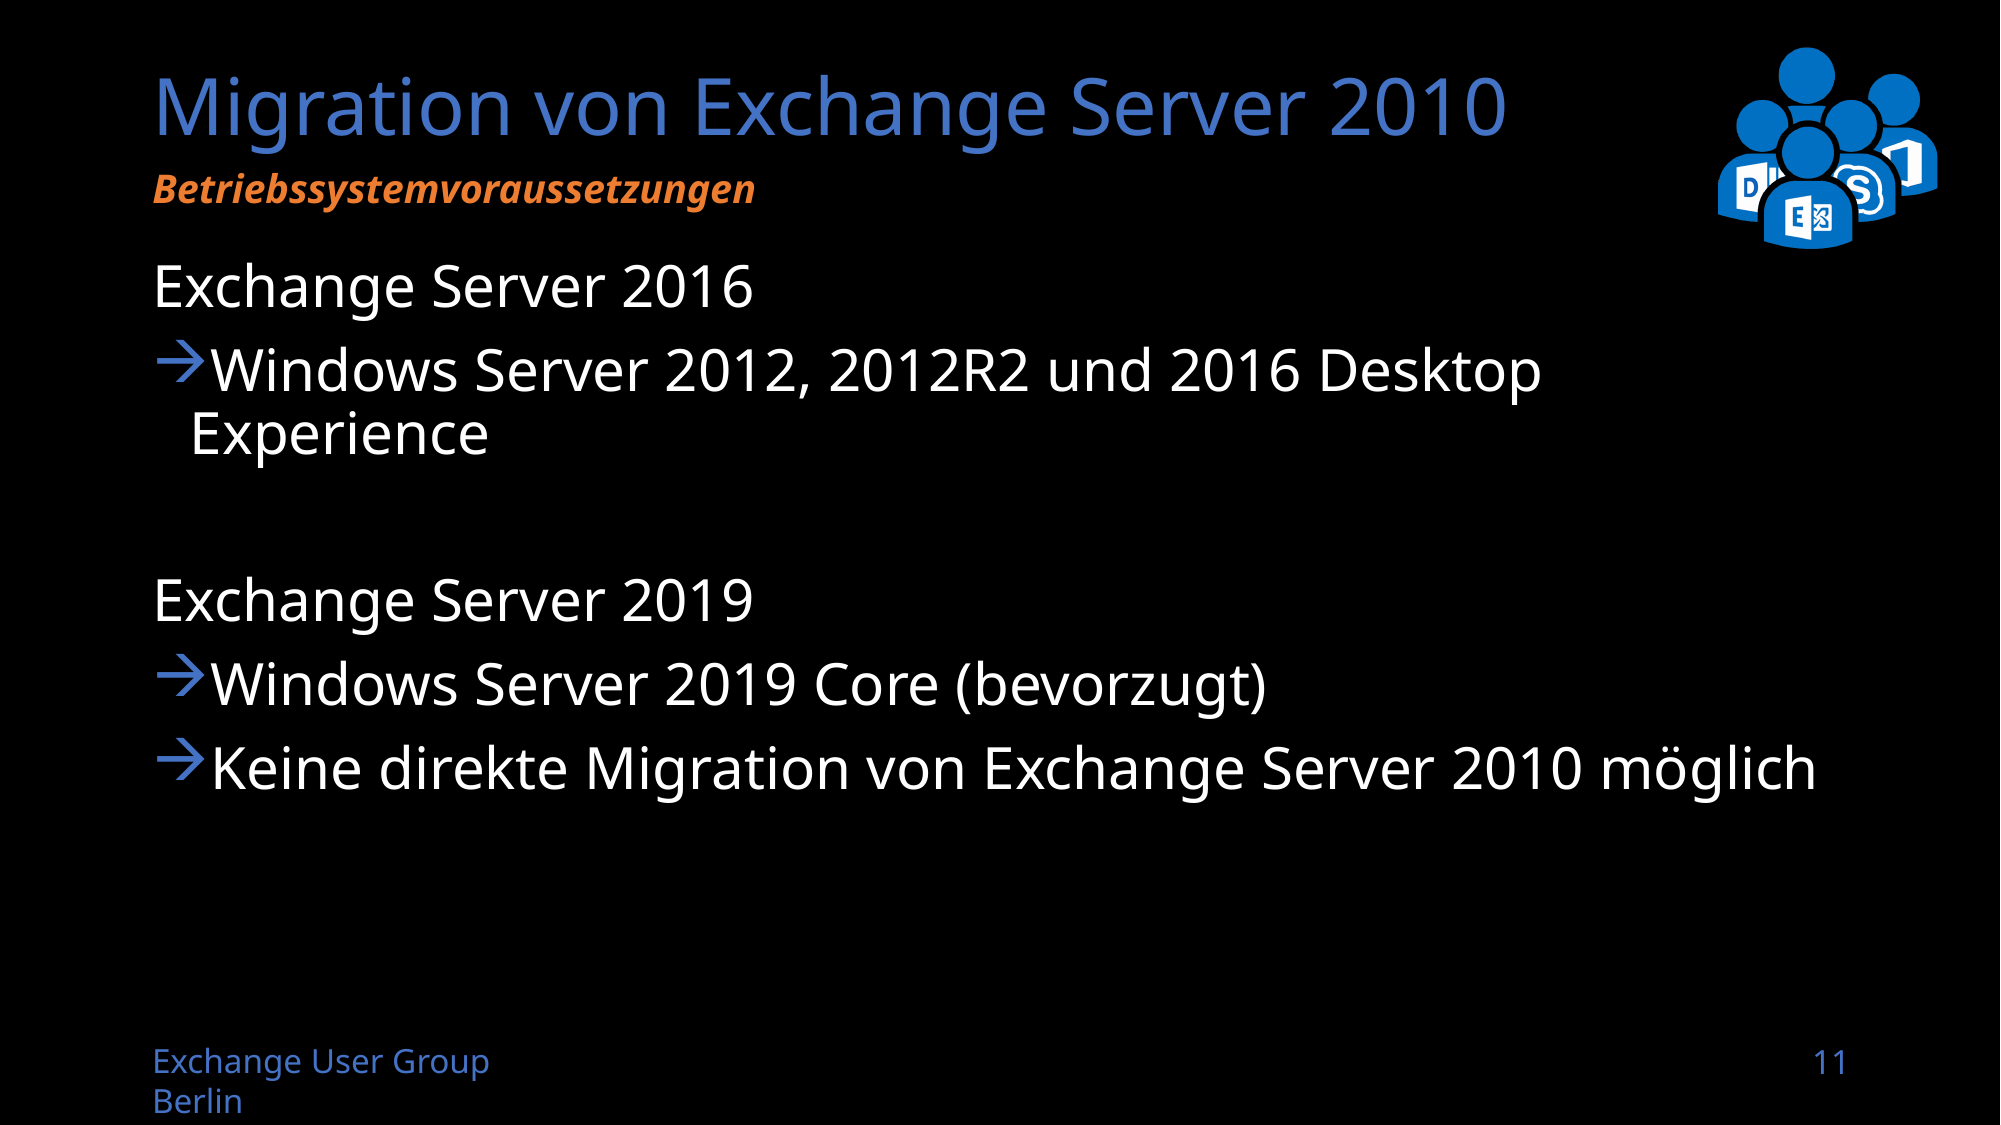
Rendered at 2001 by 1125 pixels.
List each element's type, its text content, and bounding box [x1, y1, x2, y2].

list Exchange Server 2016 Windows Server 2012, 2012R2 und 2016 Desktop Experience Exchange Server 2019 Windows Server 2019 Core (bevorzugt) Keine direkte Migration von Exchange Server 2010 möglich [137, 249, 1863, 1014]
list Betriebssystemvoraussetzungen [137, 162, 1584, 224]
picture [1718, 38, 1938, 258]
title Migration von Exchange Server 2010 [137, 59, 1666, 161]
